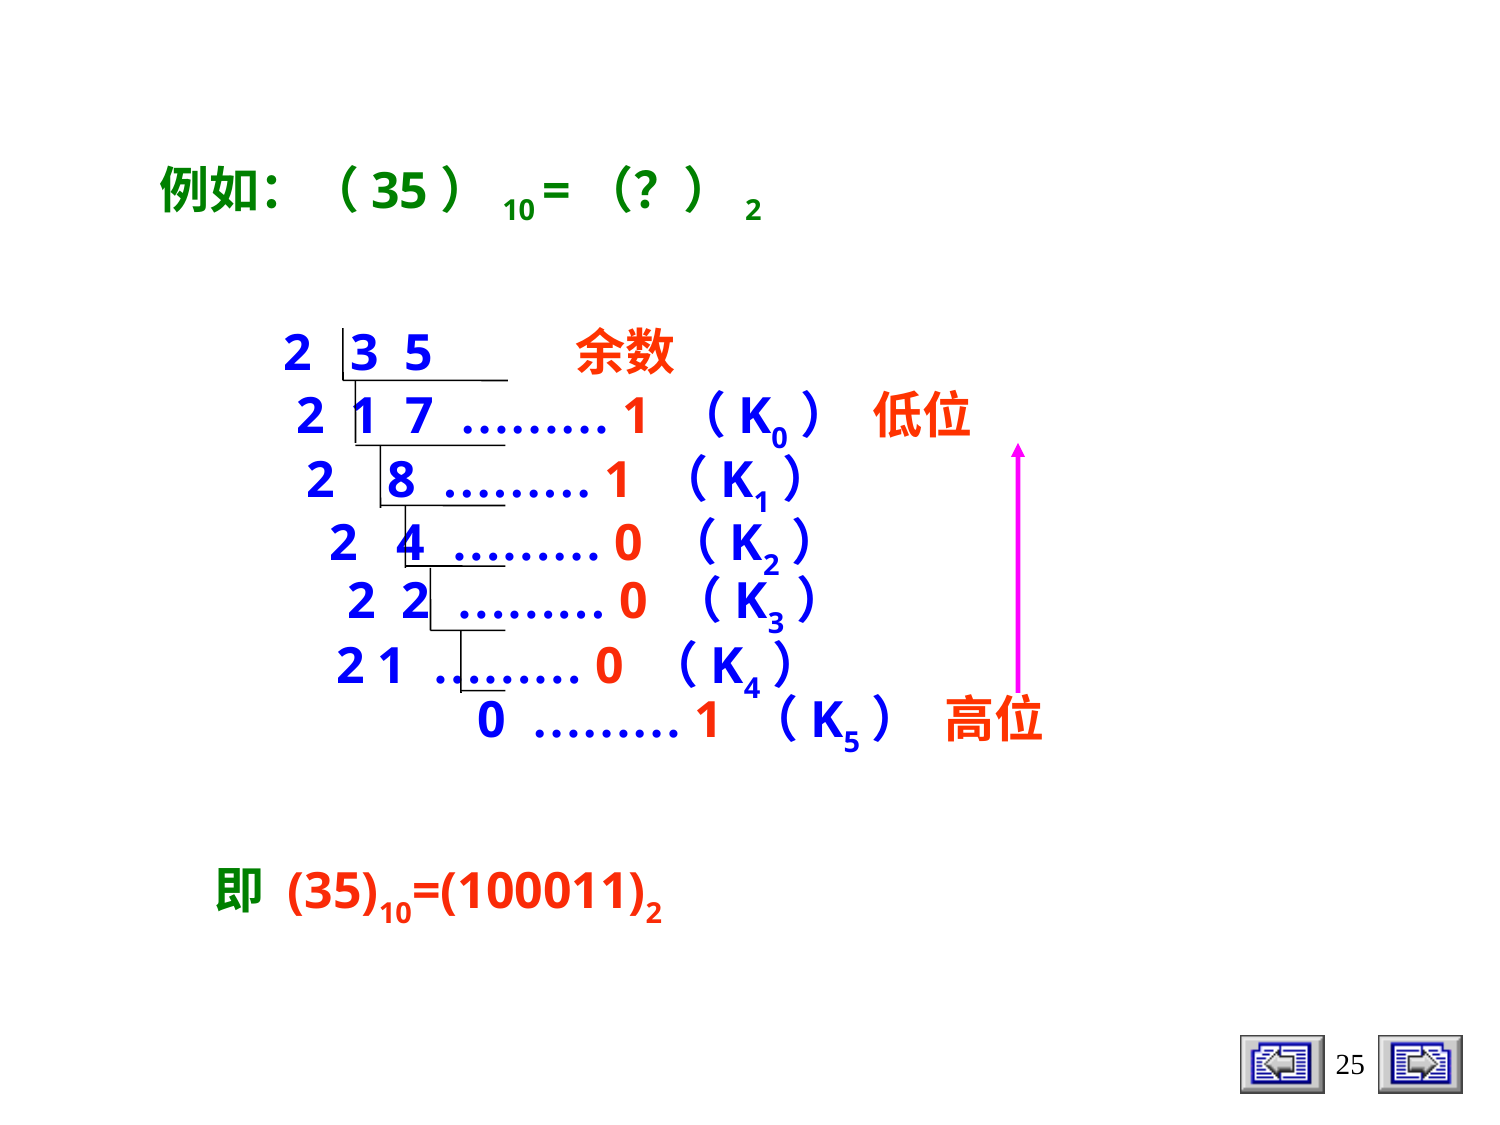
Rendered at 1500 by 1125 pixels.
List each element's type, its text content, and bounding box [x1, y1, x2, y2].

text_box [230, 312, 1500, 756]
text_box 例如：（35）10 =（？）2 [87, 150, 1263, 234]
text_box 25 [1074, 1025, 1388, 1101]
picture [1377, 1034, 1463, 1094]
text_box 即 (35)10=(100011)2 [199, 850, 1088, 937]
picture [1240, 1034, 1326, 1094]
